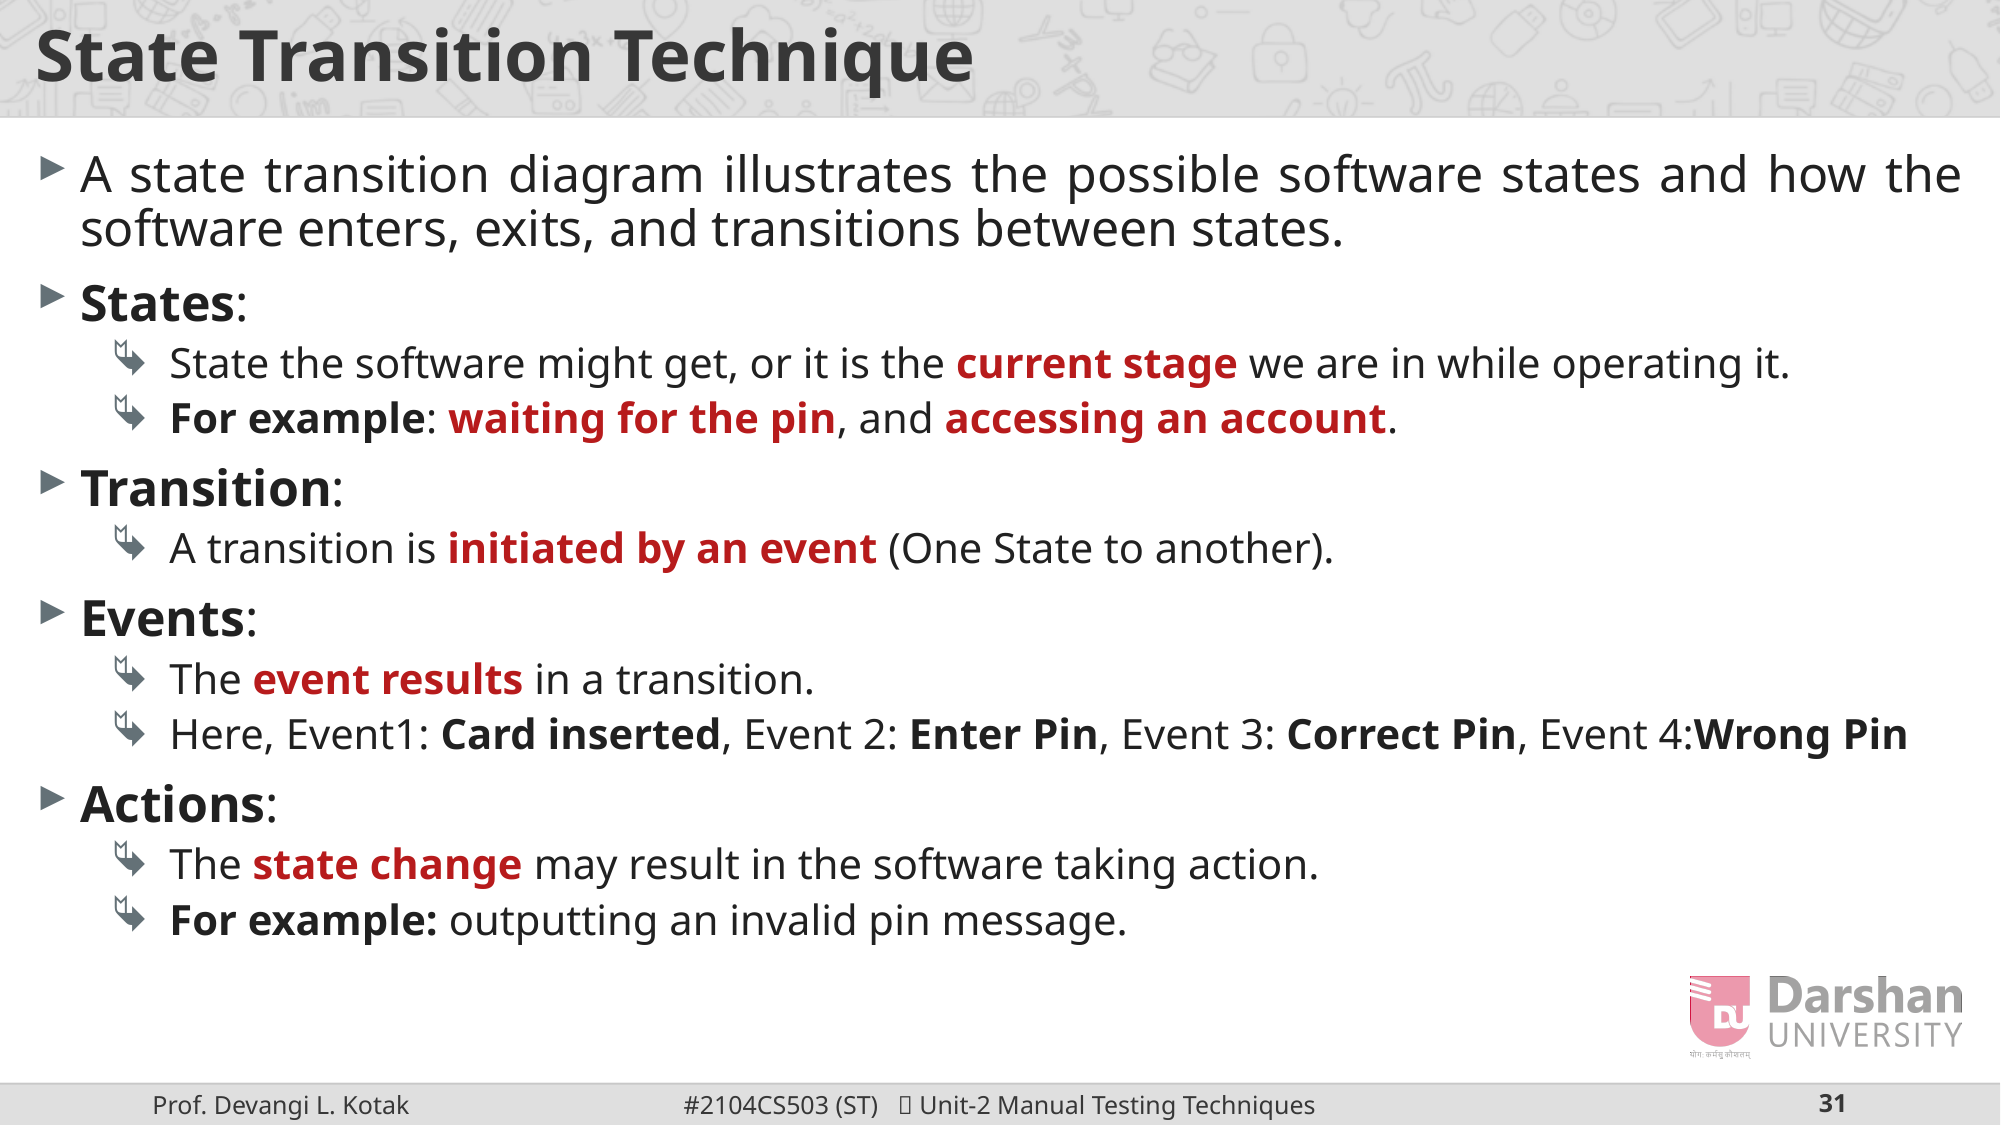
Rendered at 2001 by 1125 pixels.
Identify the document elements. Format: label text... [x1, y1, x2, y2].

list A state transition diagram illustrates the possible software states and how the software enters, exits, and transitions between states. States: State the software might get, or it is the current stage we are in while operating it. For example: waiting for the pin, and accessing an account. Transition: A transition is initiated by an event (One State to another). Events: The event results in a transition. Here, Event1: Card inserted, Event 2: Enter Pin, Event 3: Correct Pin, Event 4:Wrong Pin Actions: The state change may result in the software taking action. For example: outputting an invalid pin message. [21, 141, 1979, 1069]
title State Transition Technique [0, 0, 2000, 117]
